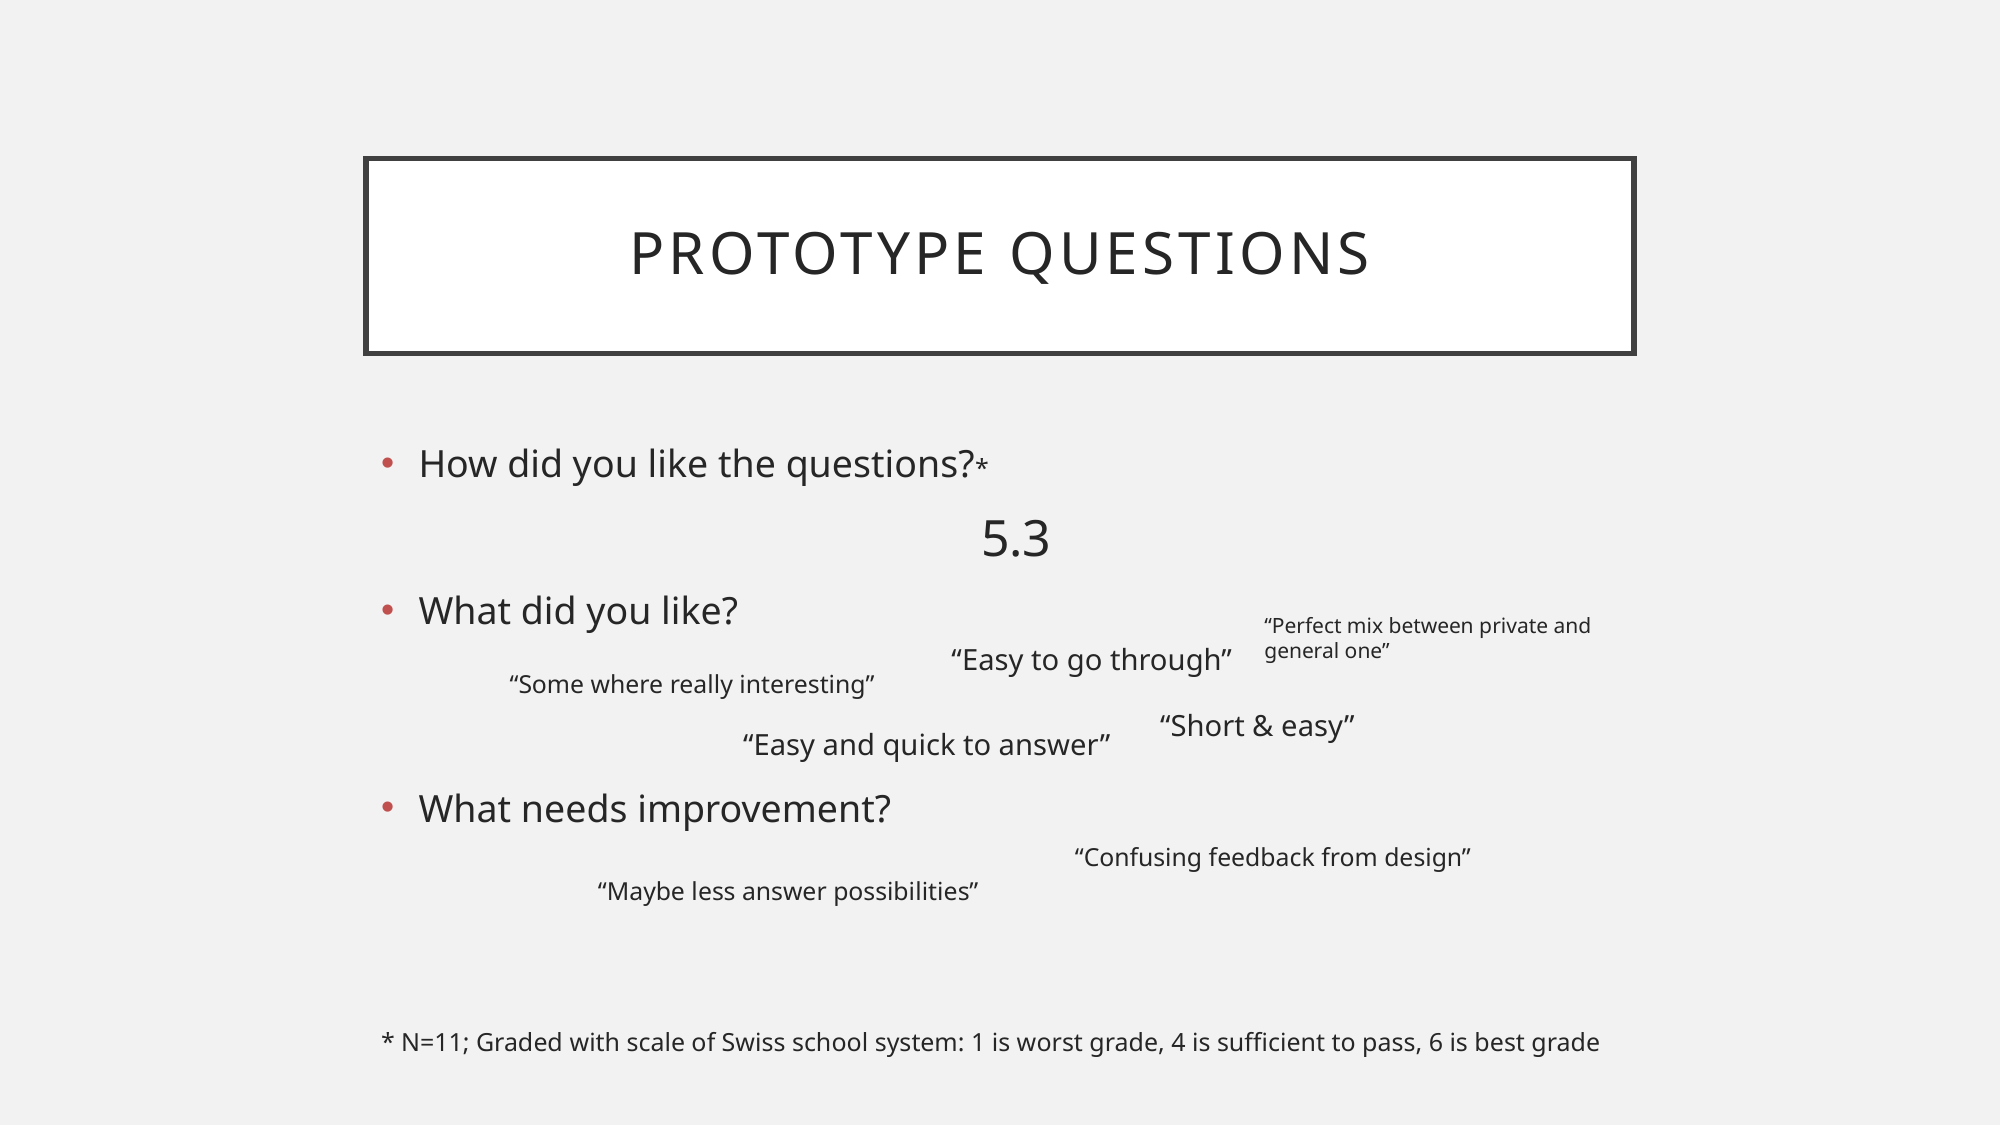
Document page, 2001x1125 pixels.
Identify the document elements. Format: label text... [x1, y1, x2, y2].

list How did you like the questions?* 5.3 What did you like? What needs improvement? [366, 432, 1634, 942]
text_box “Maybe less answer possibilities” [582, 867, 1000, 934]
text_box * N=11; Graded with scale of Swiss school system: 1 is worst grade, 4 is sufficient to pass, 6 is best grade [366, 1019, 1634, 1071]
text_box “Perfect mix between private and general one” [1249, 604, 1667, 671]
text_box “Easy to go through” [936, 633, 1354, 700]
text_box “Some where really interesting” [494, 661, 912, 727]
text_box “Short & easy” [1145, 699, 1562, 766]
text_box “Confusing feedback from design” [1059, 834, 1529, 900]
title Prototype Questions [363, 156, 1637, 356]
text_box “Easy and quick to answer” [728, 719, 1145, 785]
